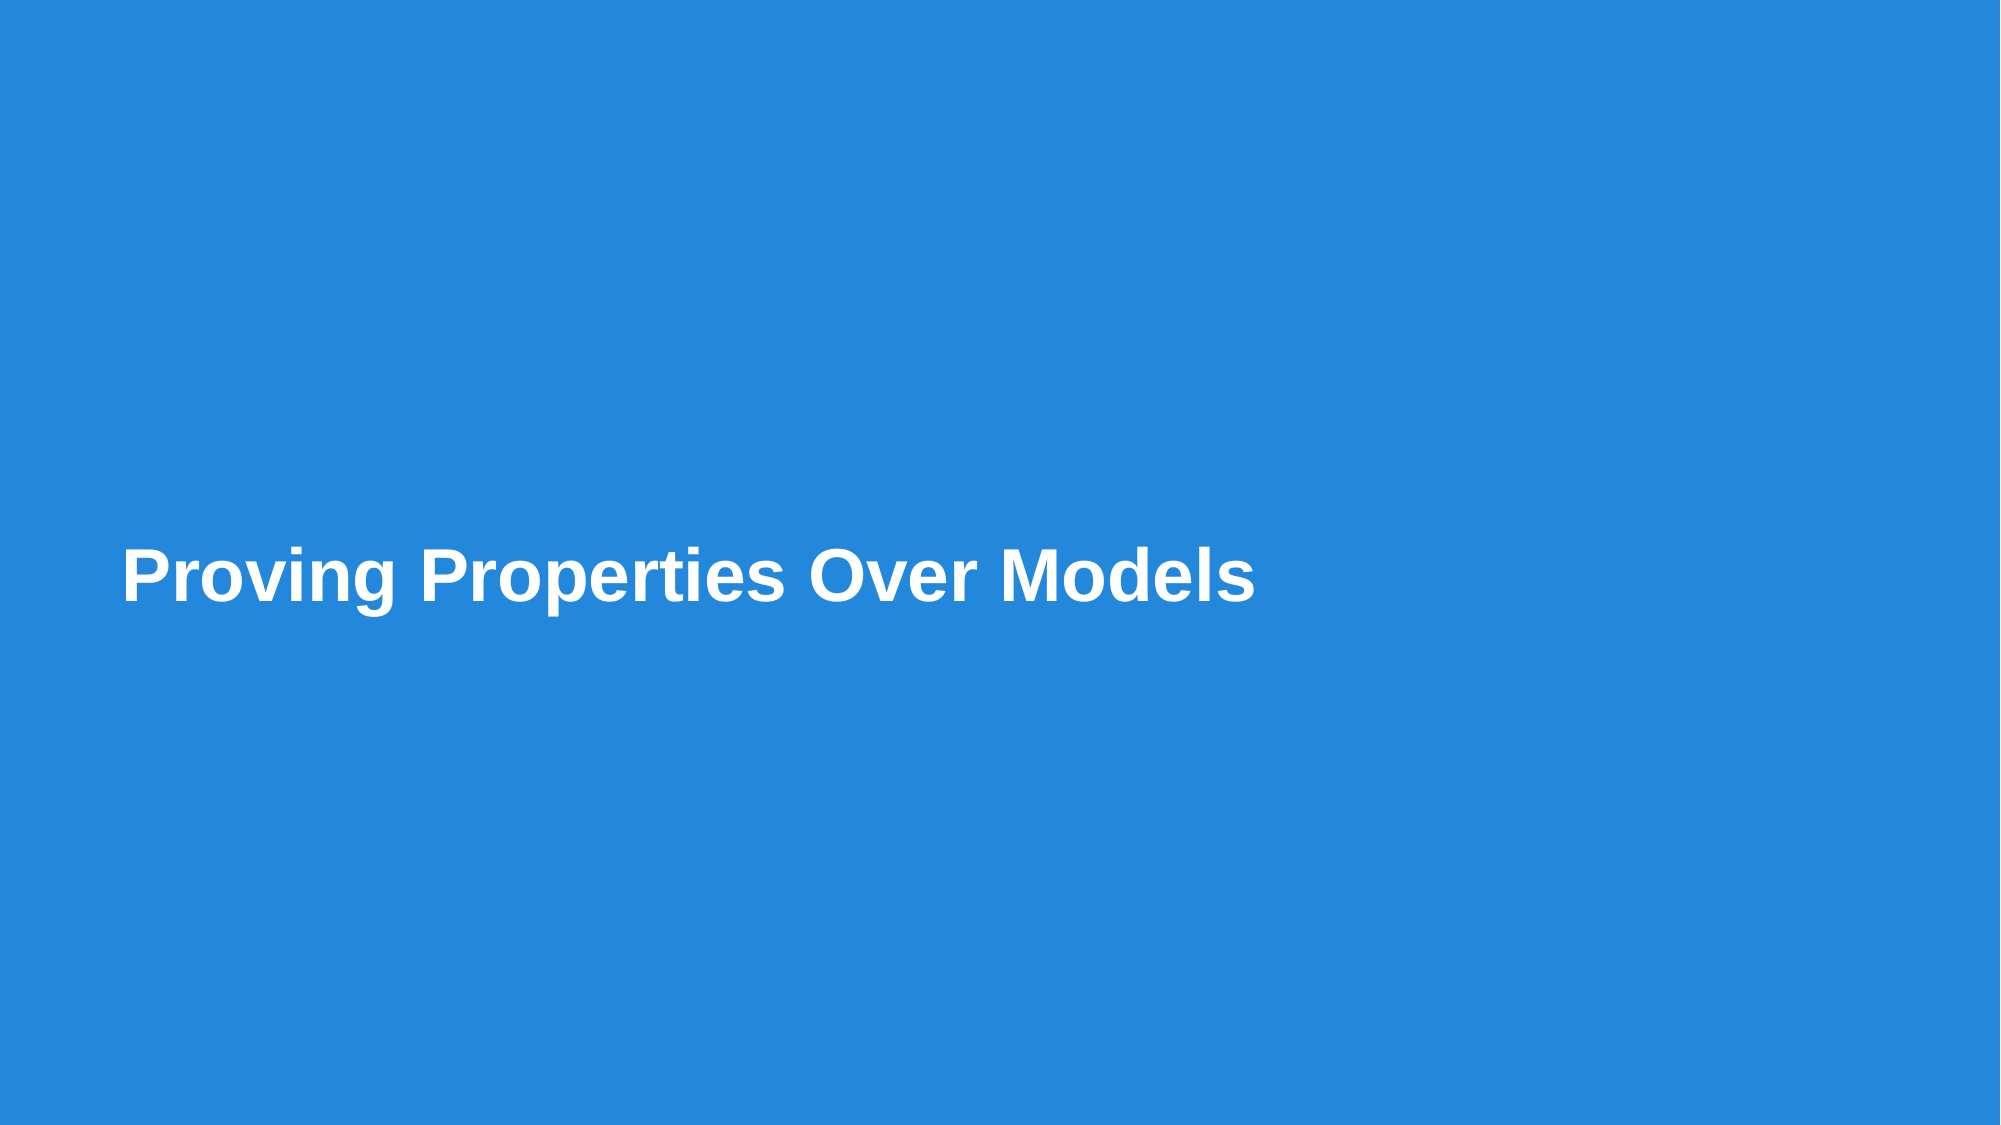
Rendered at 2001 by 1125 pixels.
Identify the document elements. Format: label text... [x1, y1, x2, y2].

title Proving Properties Over Models [118, 523, 1643, 714]
